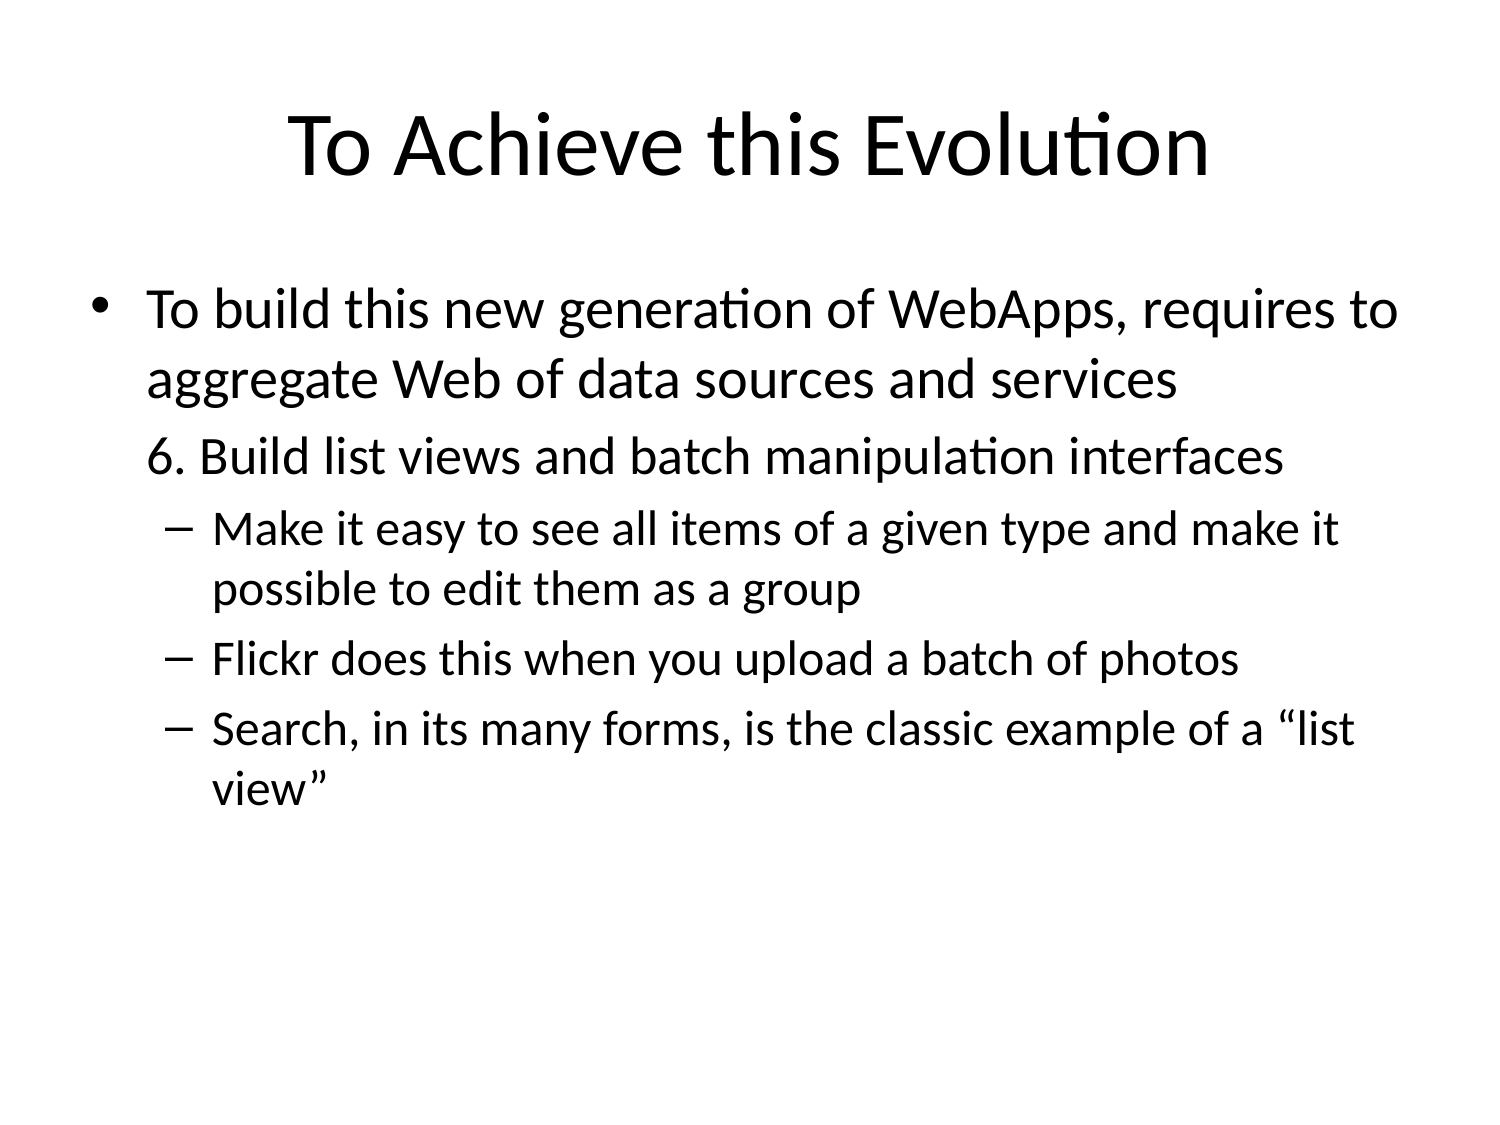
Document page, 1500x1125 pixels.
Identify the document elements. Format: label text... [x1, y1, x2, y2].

title To Achieve this Evolution [75, 45, 1425, 233]
list To build this new generation of WebApps, requires to aggregate Web of data sources and services 6. Build list views and batch manipulation interfaces Make it easy to see all items of a given type and make it possible to edit them as a group Flickr does this when you upload a batch of photos Search, in its many forms, is the classic example of a “list view” [75, 262, 1425, 1005]
